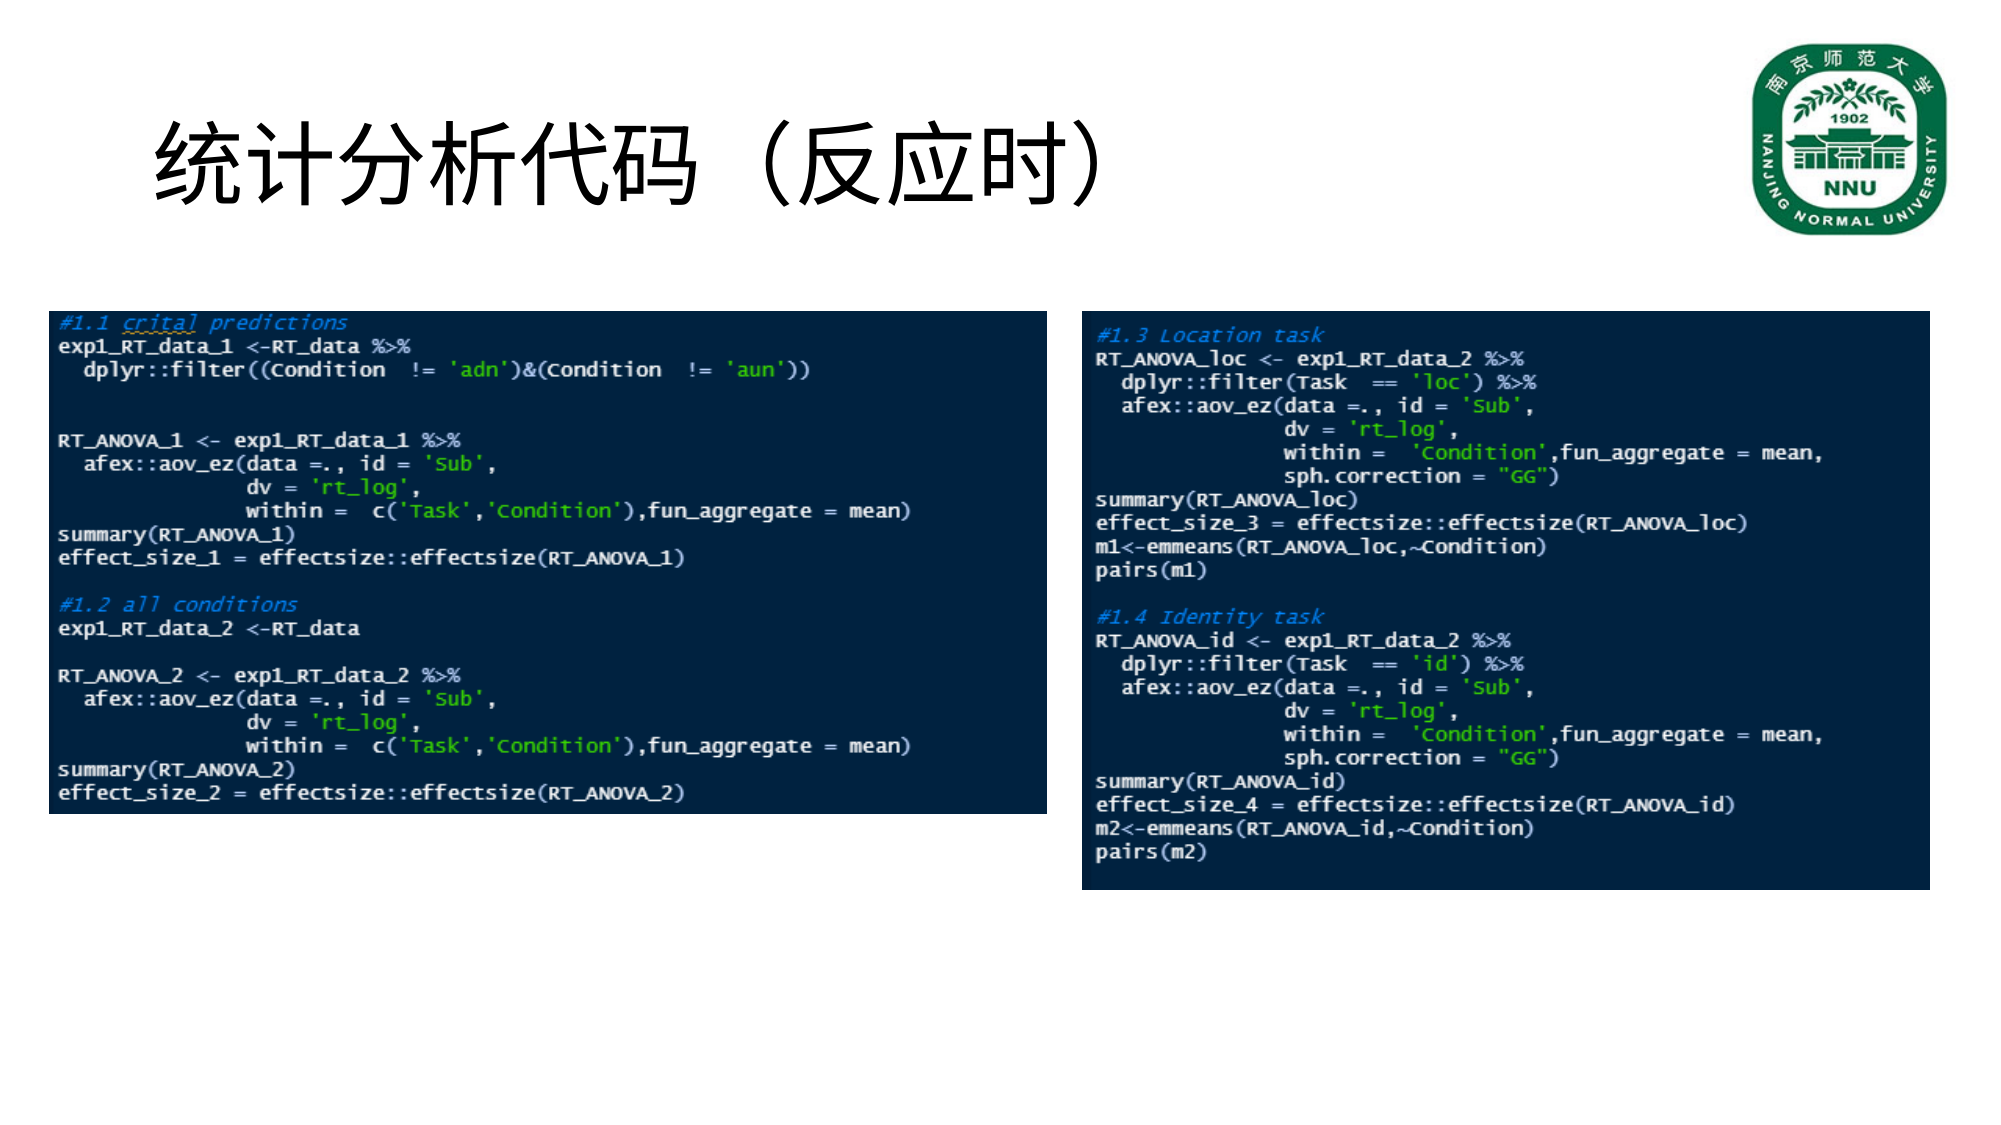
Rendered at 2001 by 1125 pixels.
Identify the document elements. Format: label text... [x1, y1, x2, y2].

picture [1082, 311, 1930, 890]
picture [1702, 0, 2000, 278]
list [49, 311, 1047, 814]
title 统计分析代码（反应时） [137, 59, 1863, 278]
